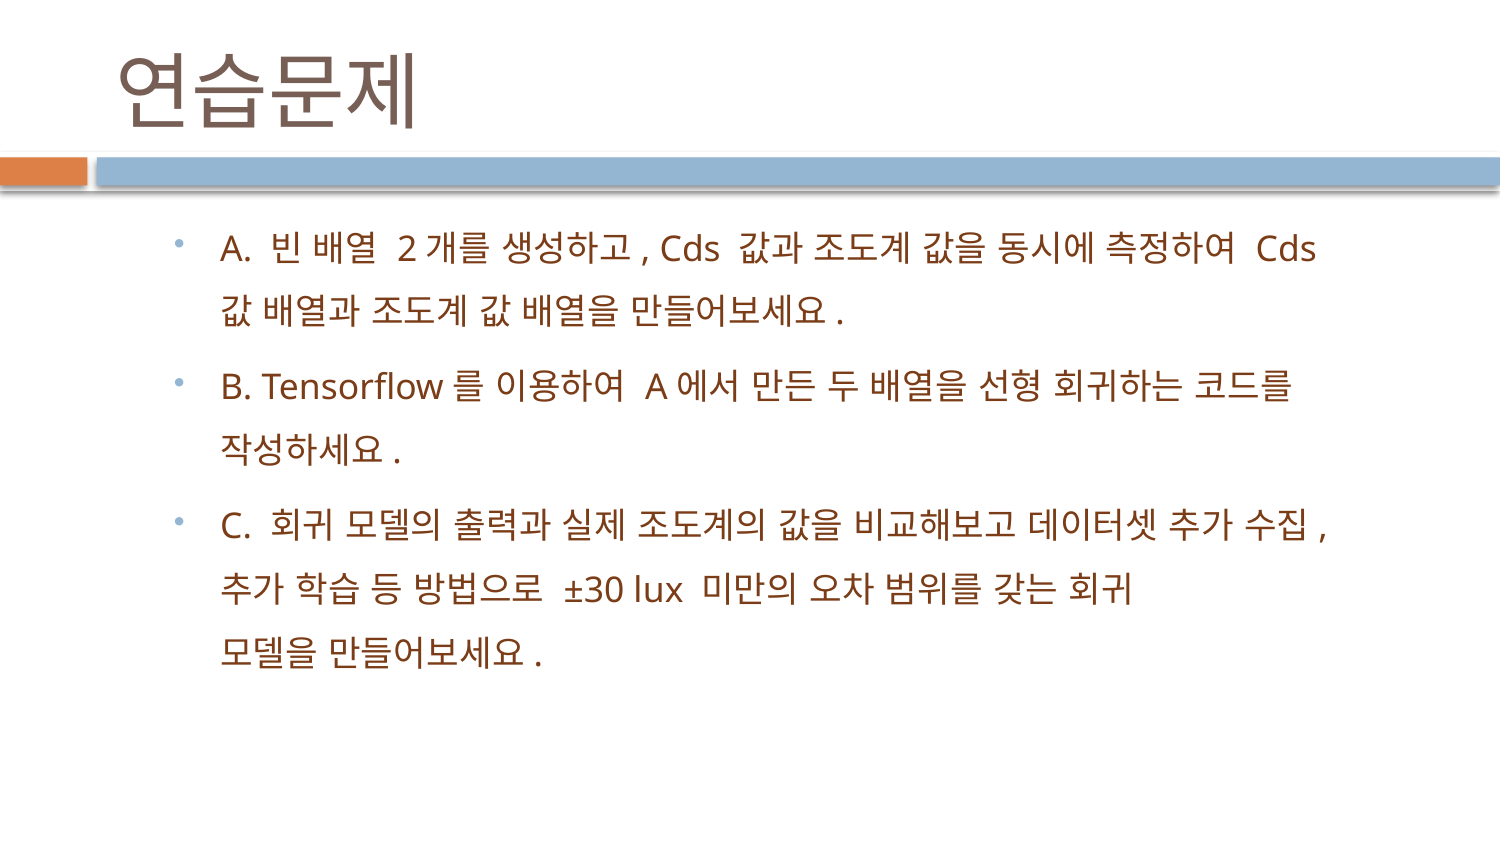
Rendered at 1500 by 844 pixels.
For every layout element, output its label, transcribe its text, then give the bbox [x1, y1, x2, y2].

list A. 빈 배열 2개를 생성하고, Cds 값과 조도계 값을 동시에 측정하여 Cds 값 배열과 조도계 값 배열을 만들어보세요. B. Tensorflow를 이용하여 A에서 만든 두 배열을 선형 회귀하는 코드를 작성하세요. C. 회귀 모델의 출력과 실제 조도계의 값을 비교해보고 데이터셋 추가 수집, 추가 학습 등 방법으로 ±30 lux 미만의 오차 범위를 갖는 회귀 모델을 만들어보세요. [100, 196, 1376, 750]
title 연습문제 [100, 28, 1438, 150]
